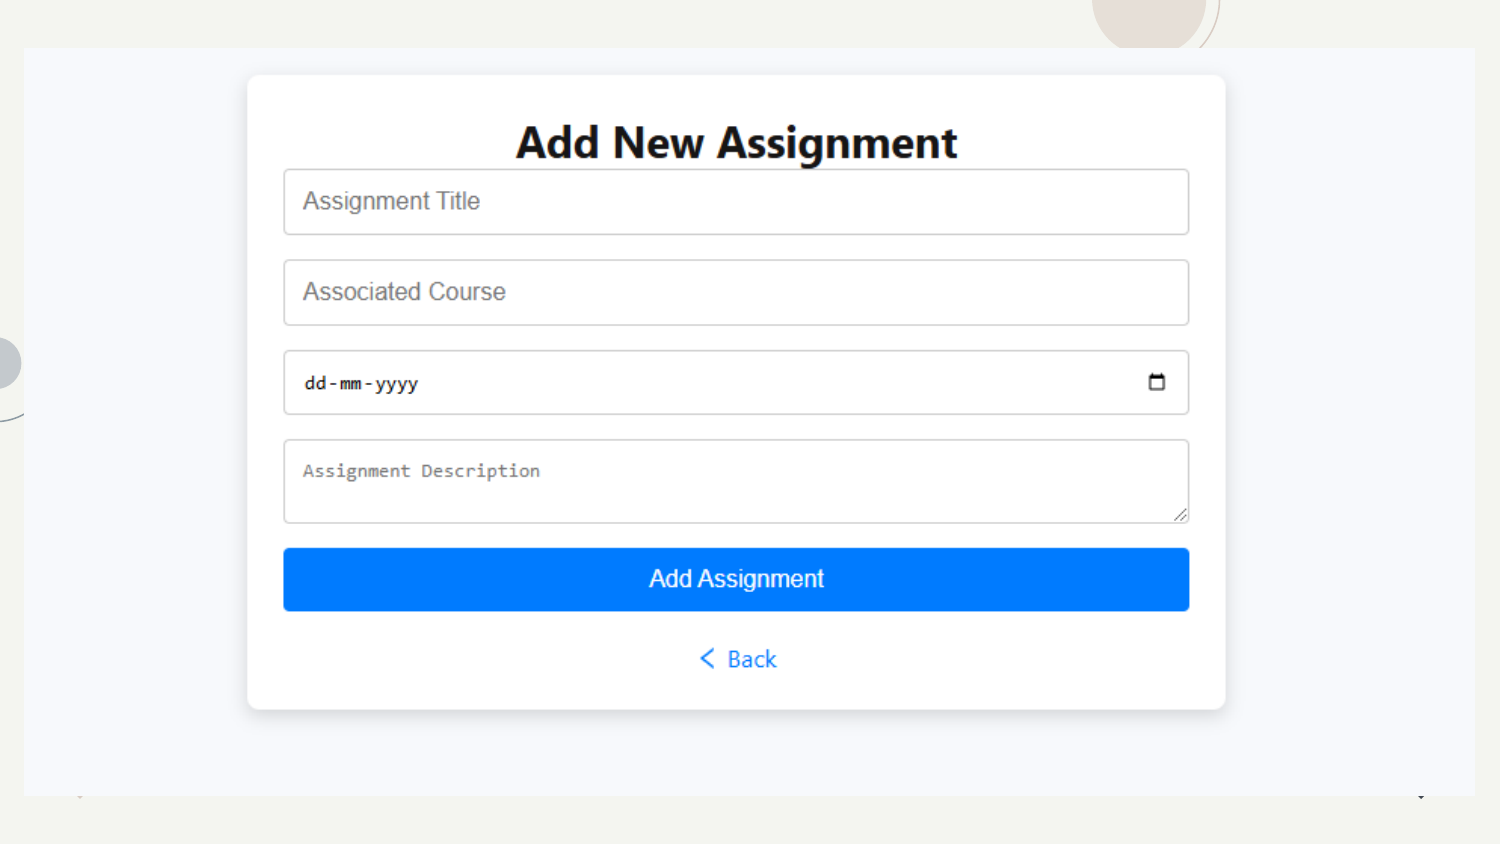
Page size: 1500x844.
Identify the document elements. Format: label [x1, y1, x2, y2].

picture [24, 48, 1476, 796]
